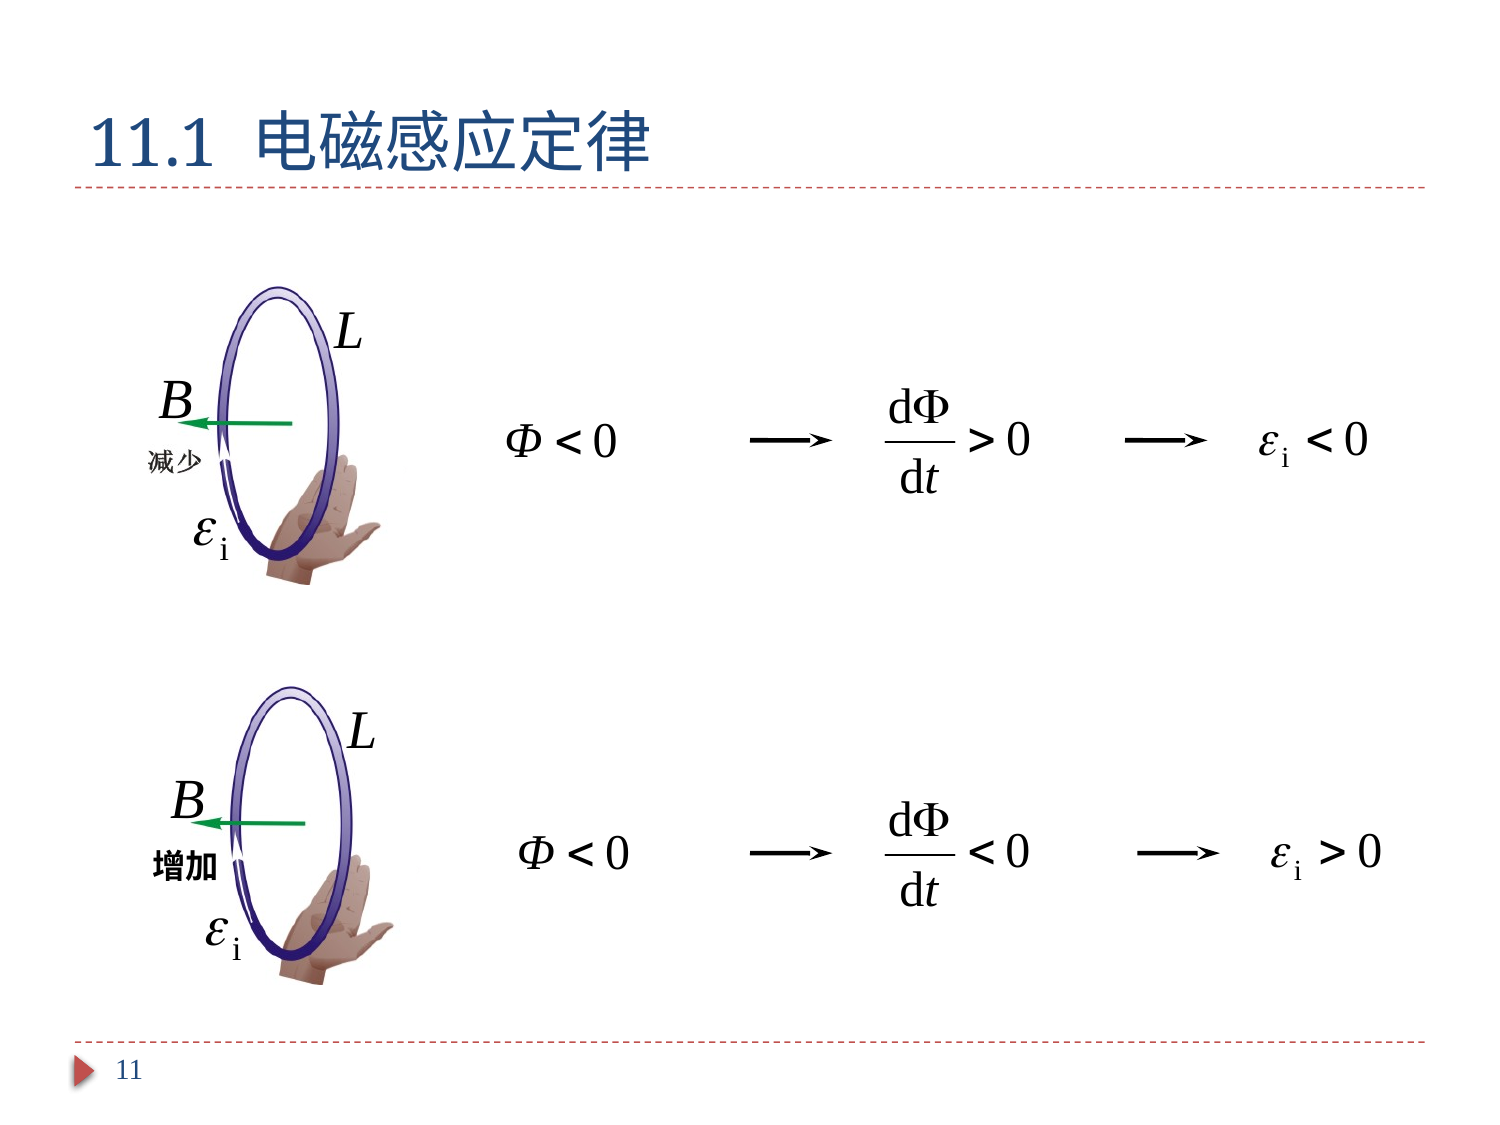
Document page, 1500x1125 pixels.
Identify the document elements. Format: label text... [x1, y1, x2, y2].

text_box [112, 274, 420, 606]
slide_number 11 [100, 1042, 426, 1103]
text_box [811, 846, 833, 860]
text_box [499, 410, 626, 470]
title 11.1 电磁感应定律 [75, 37, 1425, 188]
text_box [124, 674, 433, 1006]
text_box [512, 823, 638, 883]
text_box [811, 434, 833, 447]
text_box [1262, 817, 1392, 889]
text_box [876, 788, 1040, 918]
text_box [1186, 434, 1208, 447]
text_box [1199, 846, 1221, 860]
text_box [876, 375, 1040, 506]
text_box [1249, 404, 1376, 476]
